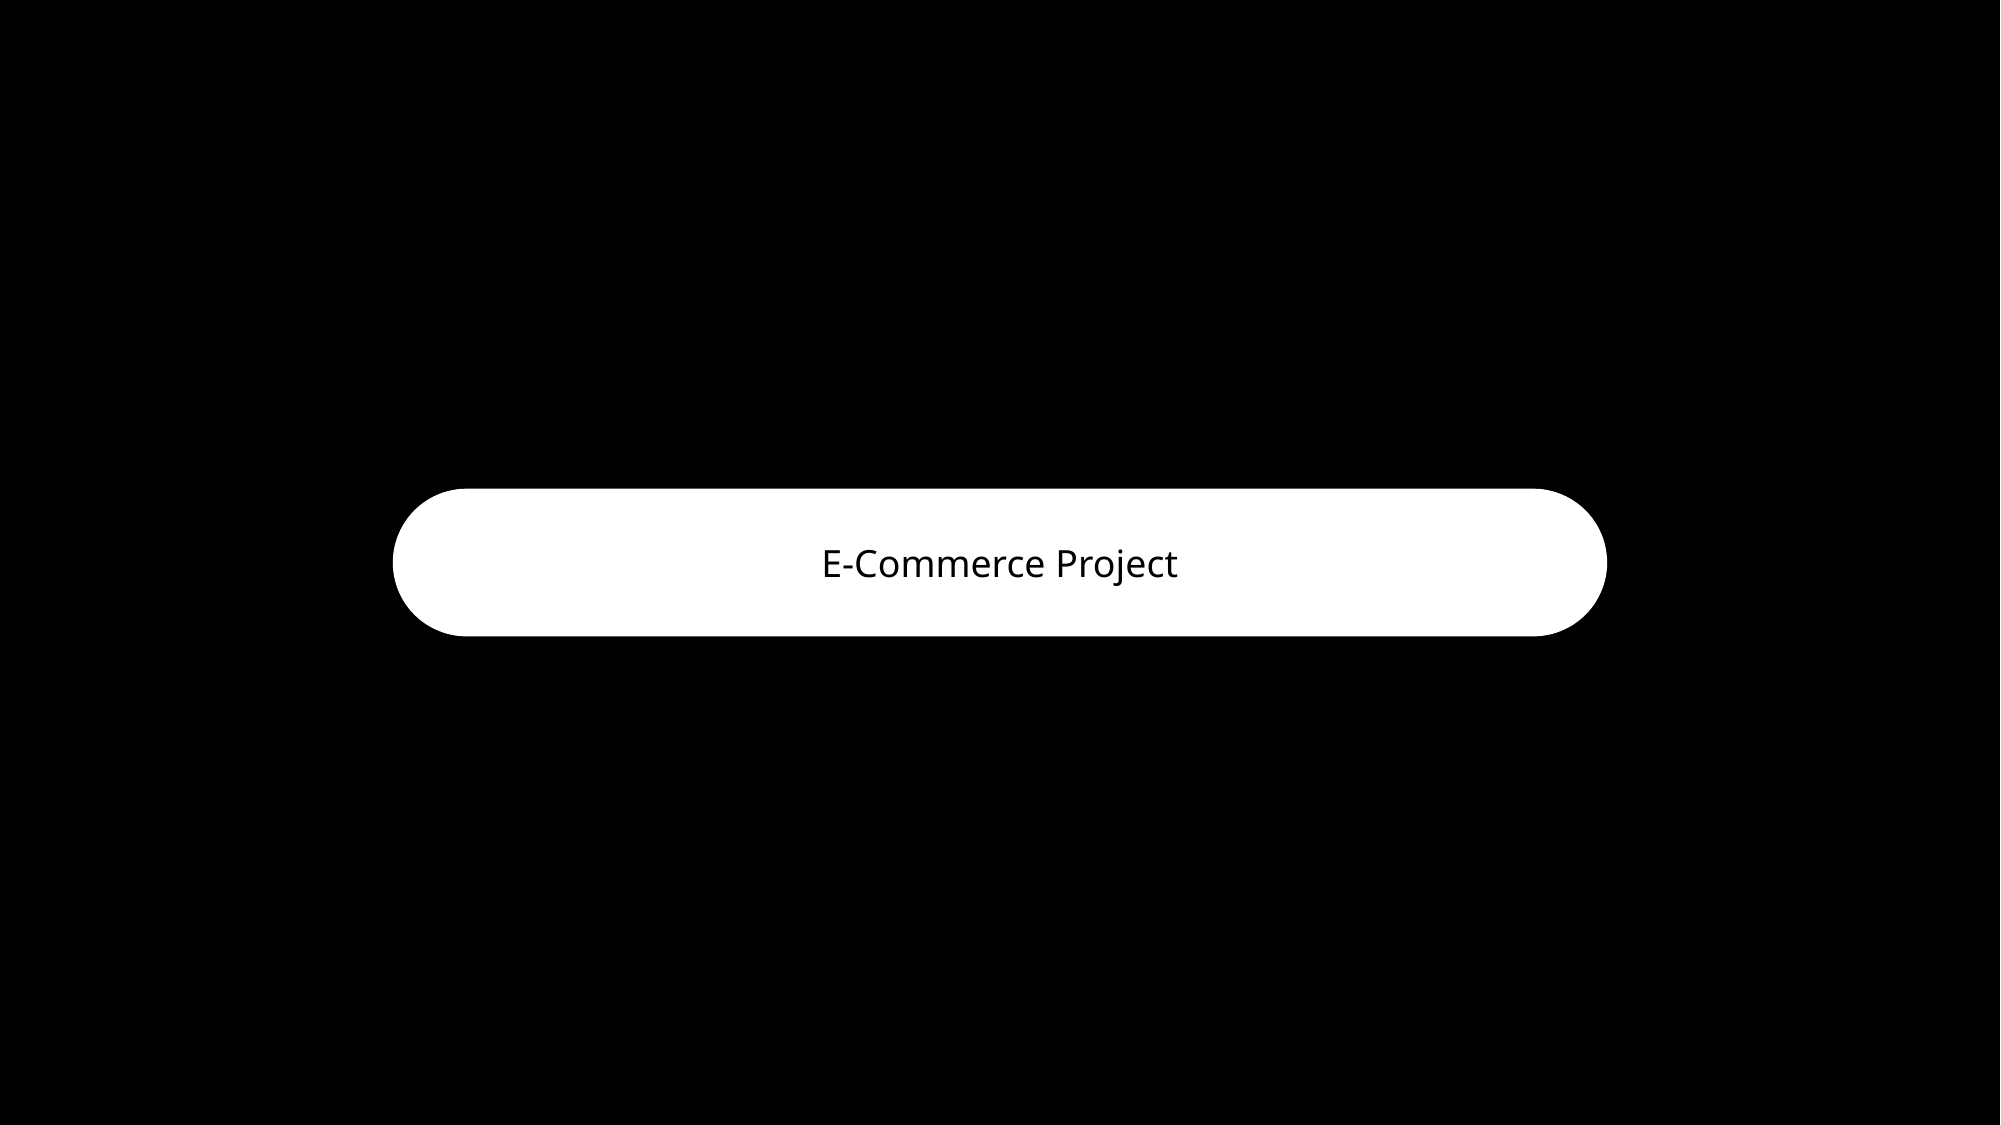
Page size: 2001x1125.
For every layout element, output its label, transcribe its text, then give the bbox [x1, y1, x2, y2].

text_box E-Commerce Project [391, 487, 1609, 638]
